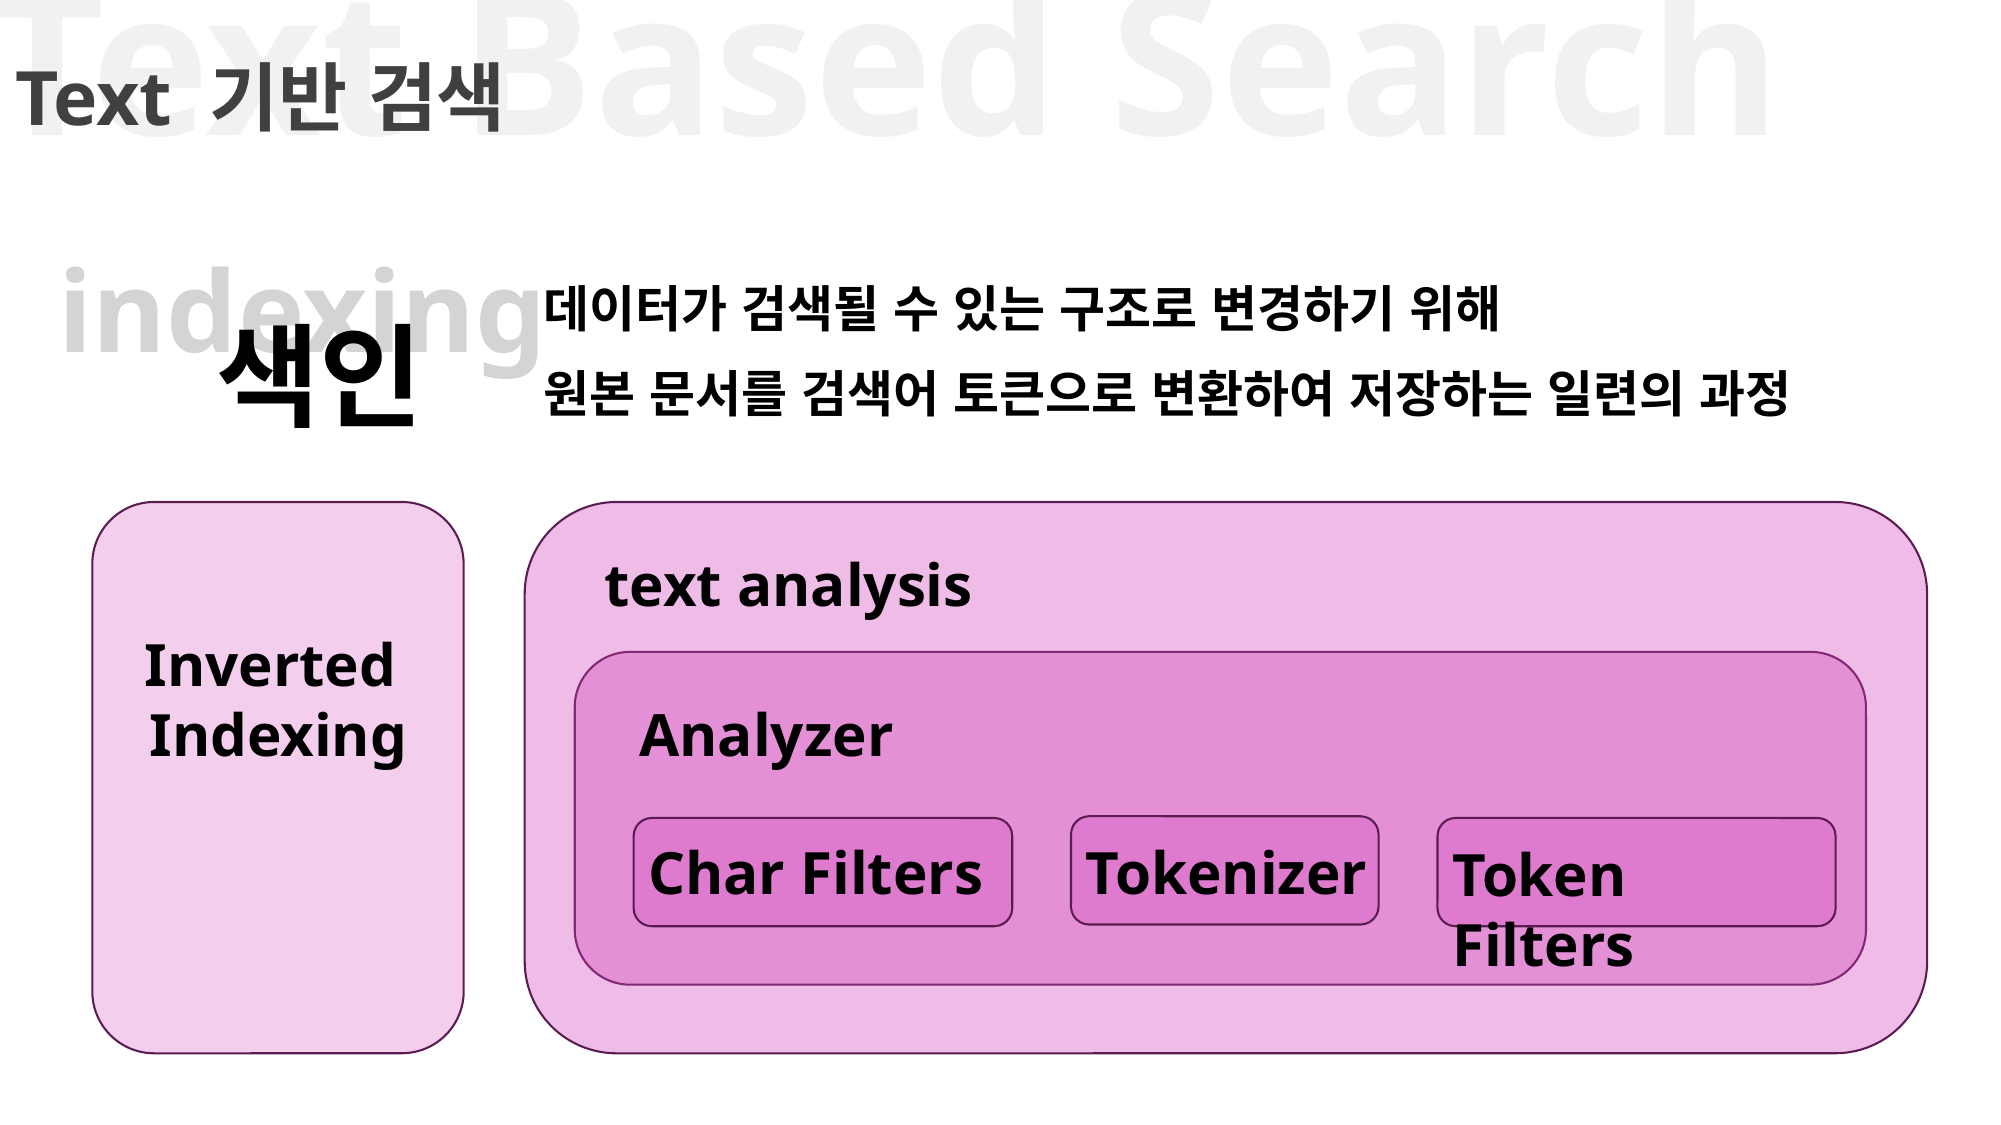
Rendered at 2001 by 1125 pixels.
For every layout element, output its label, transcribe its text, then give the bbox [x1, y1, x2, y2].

text_box Text Based Search [0, 0, 2000, 184]
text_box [92, 501, 464, 1054]
title Text 기반 검색 [0, 31, 1458, 171]
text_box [524, 501, 1928, 1054]
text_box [43, 231, 1956, 450]
